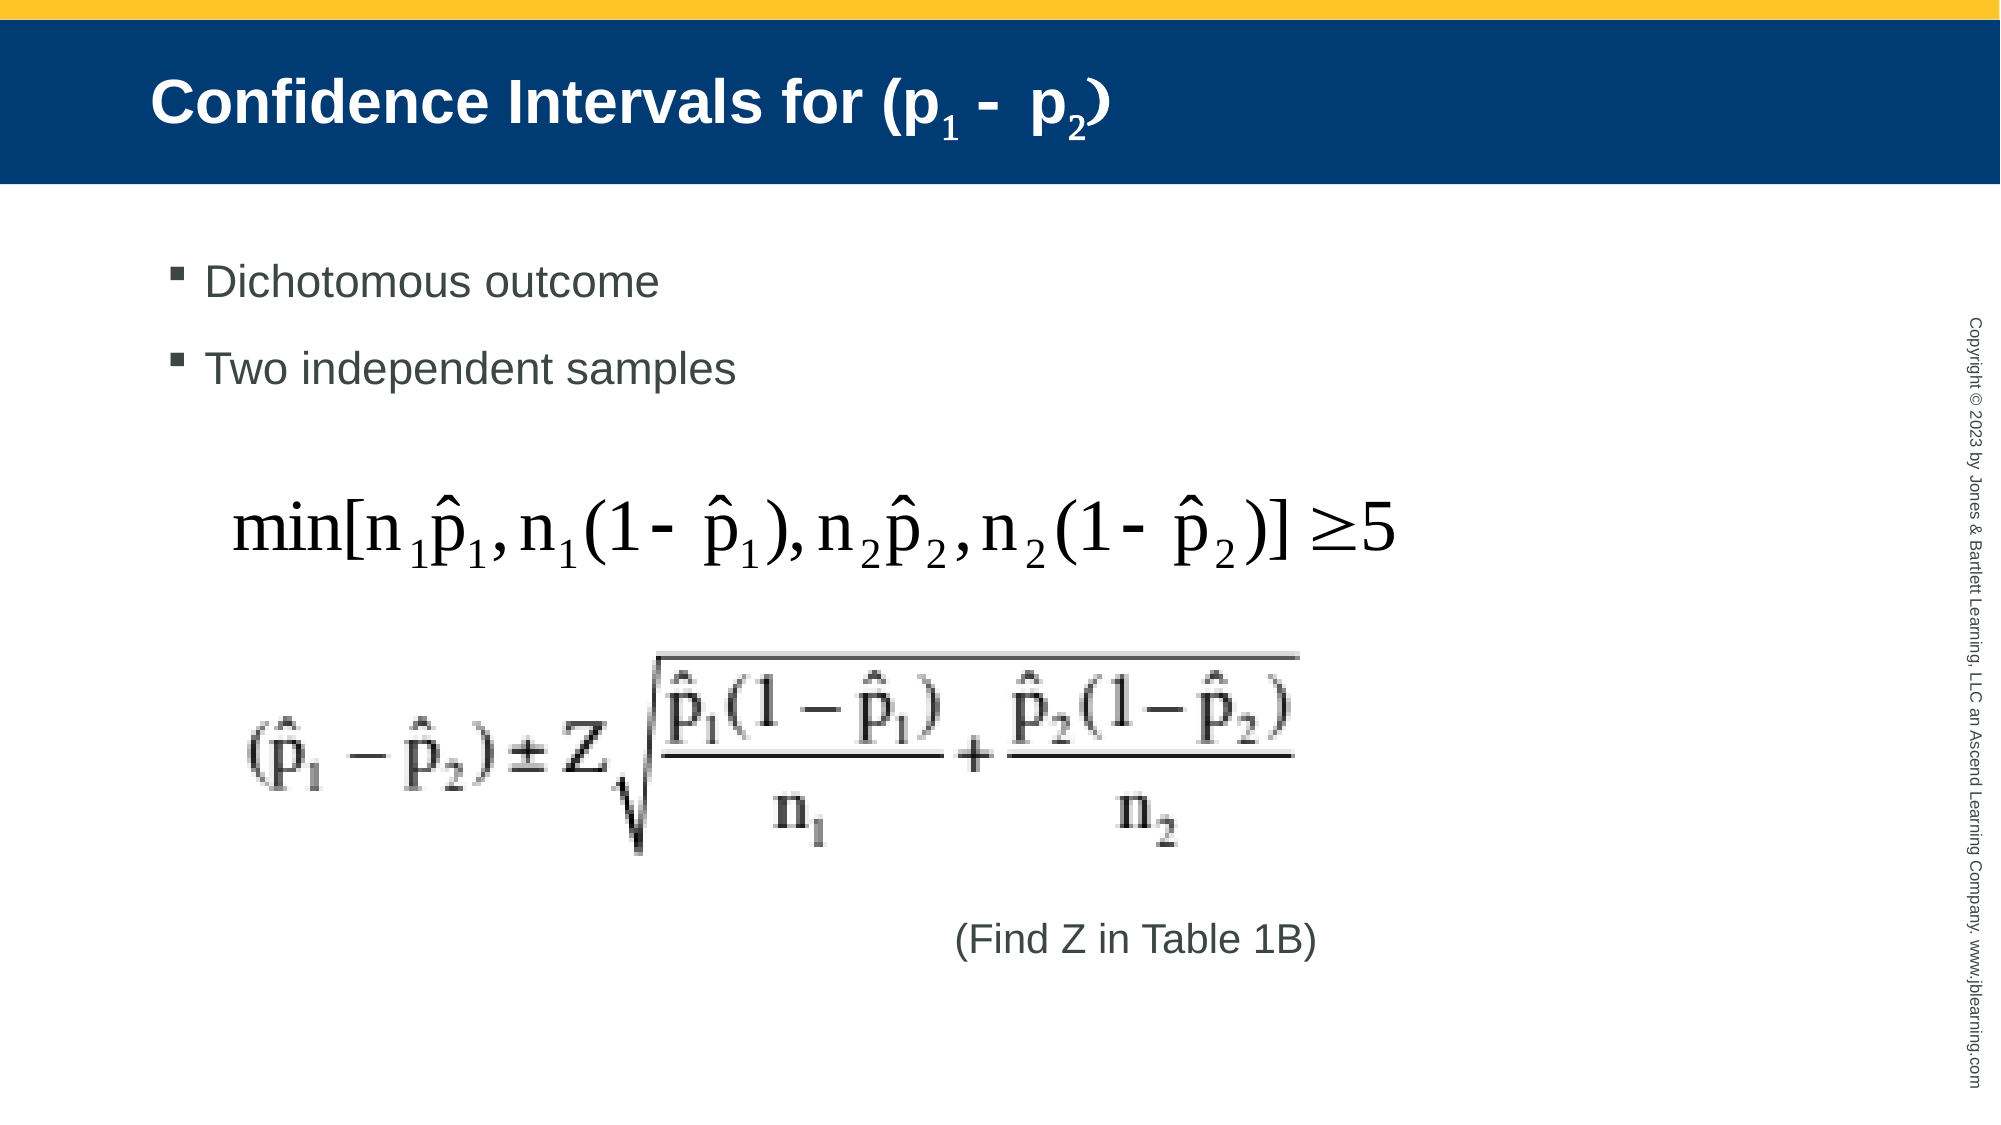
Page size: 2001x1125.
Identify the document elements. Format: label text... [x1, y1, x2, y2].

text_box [221, 477, 1409, 582]
list Dichotomous outcome Two independent samples (Find Z in Table 1B) [151, 244, 1840, 1016]
title Confidence Intervals for (p1 - p2) [0, 19, 2000, 185]
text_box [238, 642, 1305, 862]
